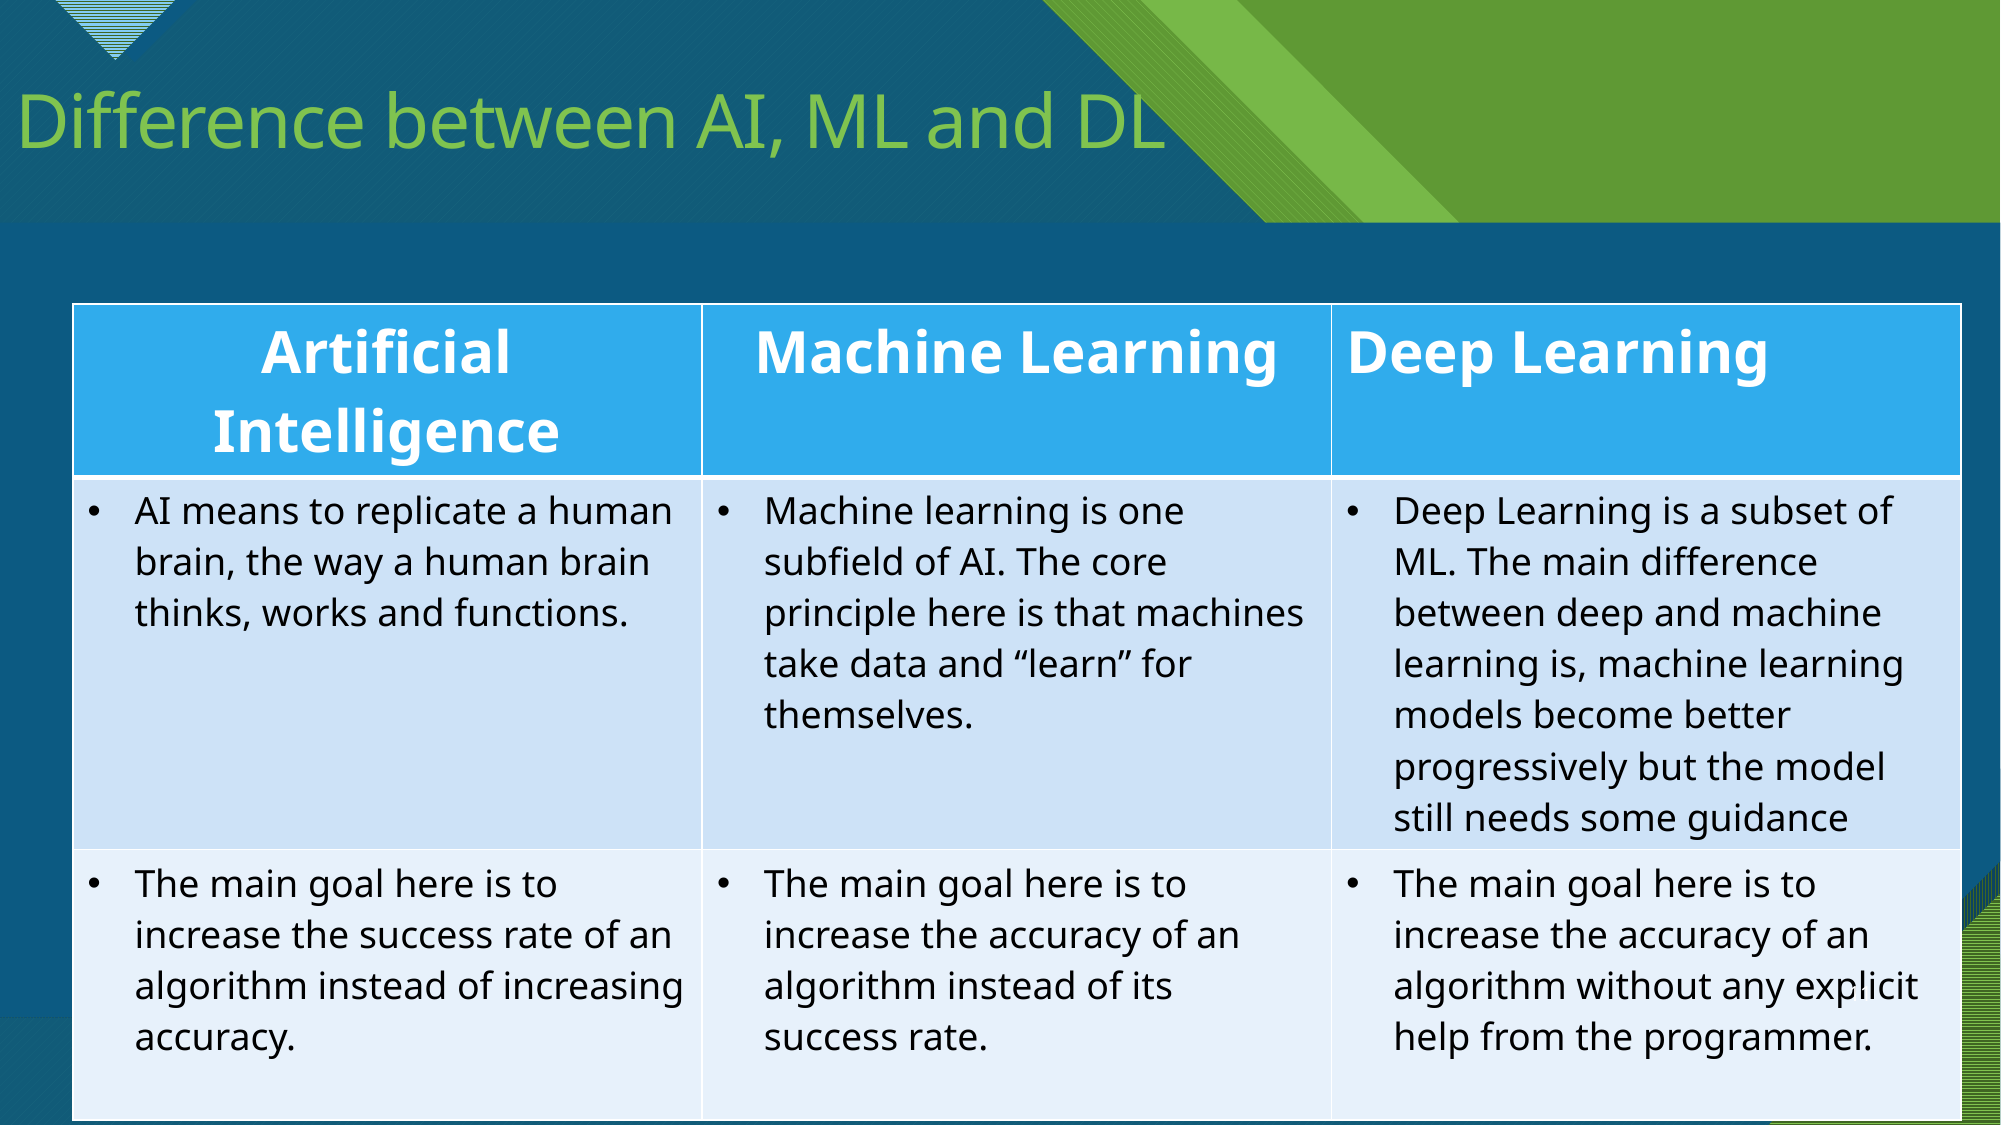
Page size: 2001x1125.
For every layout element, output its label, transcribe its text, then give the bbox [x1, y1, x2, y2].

table_cell The main goal here is to increase the accuracy of an algorithm without any explicit help from the programmer. [1332, 850, 1960, 1119]
table_header Deep Learning [1332, 305, 1960, 475]
table_cell Deep Learning is a subset of ML. The main difference between deep and machine learning is, machine learning models become better progressively but the model still needs some guidance [1332, 480, 1960, 849]
text_box Difference between AI, ML and DL [0, 76, 1807, 173]
table_header Machine Learning [703, 305, 1331, 475]
table_cell AI means to replicate a human brain, the way a human brain thinks, works and functions. [74, 480, 701, 849]
table_header Artificial Intelligence [74, 305, 701, 475]
table_cell The main goal here is to increase the accuracy of an algorithm instead of its success rate. [703, 850, 1331, 1119]
slide_number 11 [1796, 965, 1887, 1025]
table_cell Machine learning is one subfield of AI. The core principle here is that machines take data and “learn” for themselves. [703, 480, 1331, 849]
table_cell The main goal here is to increase the success rate of an algorithm instead of increasing accuracy. [74, 850, 701, 1119]
